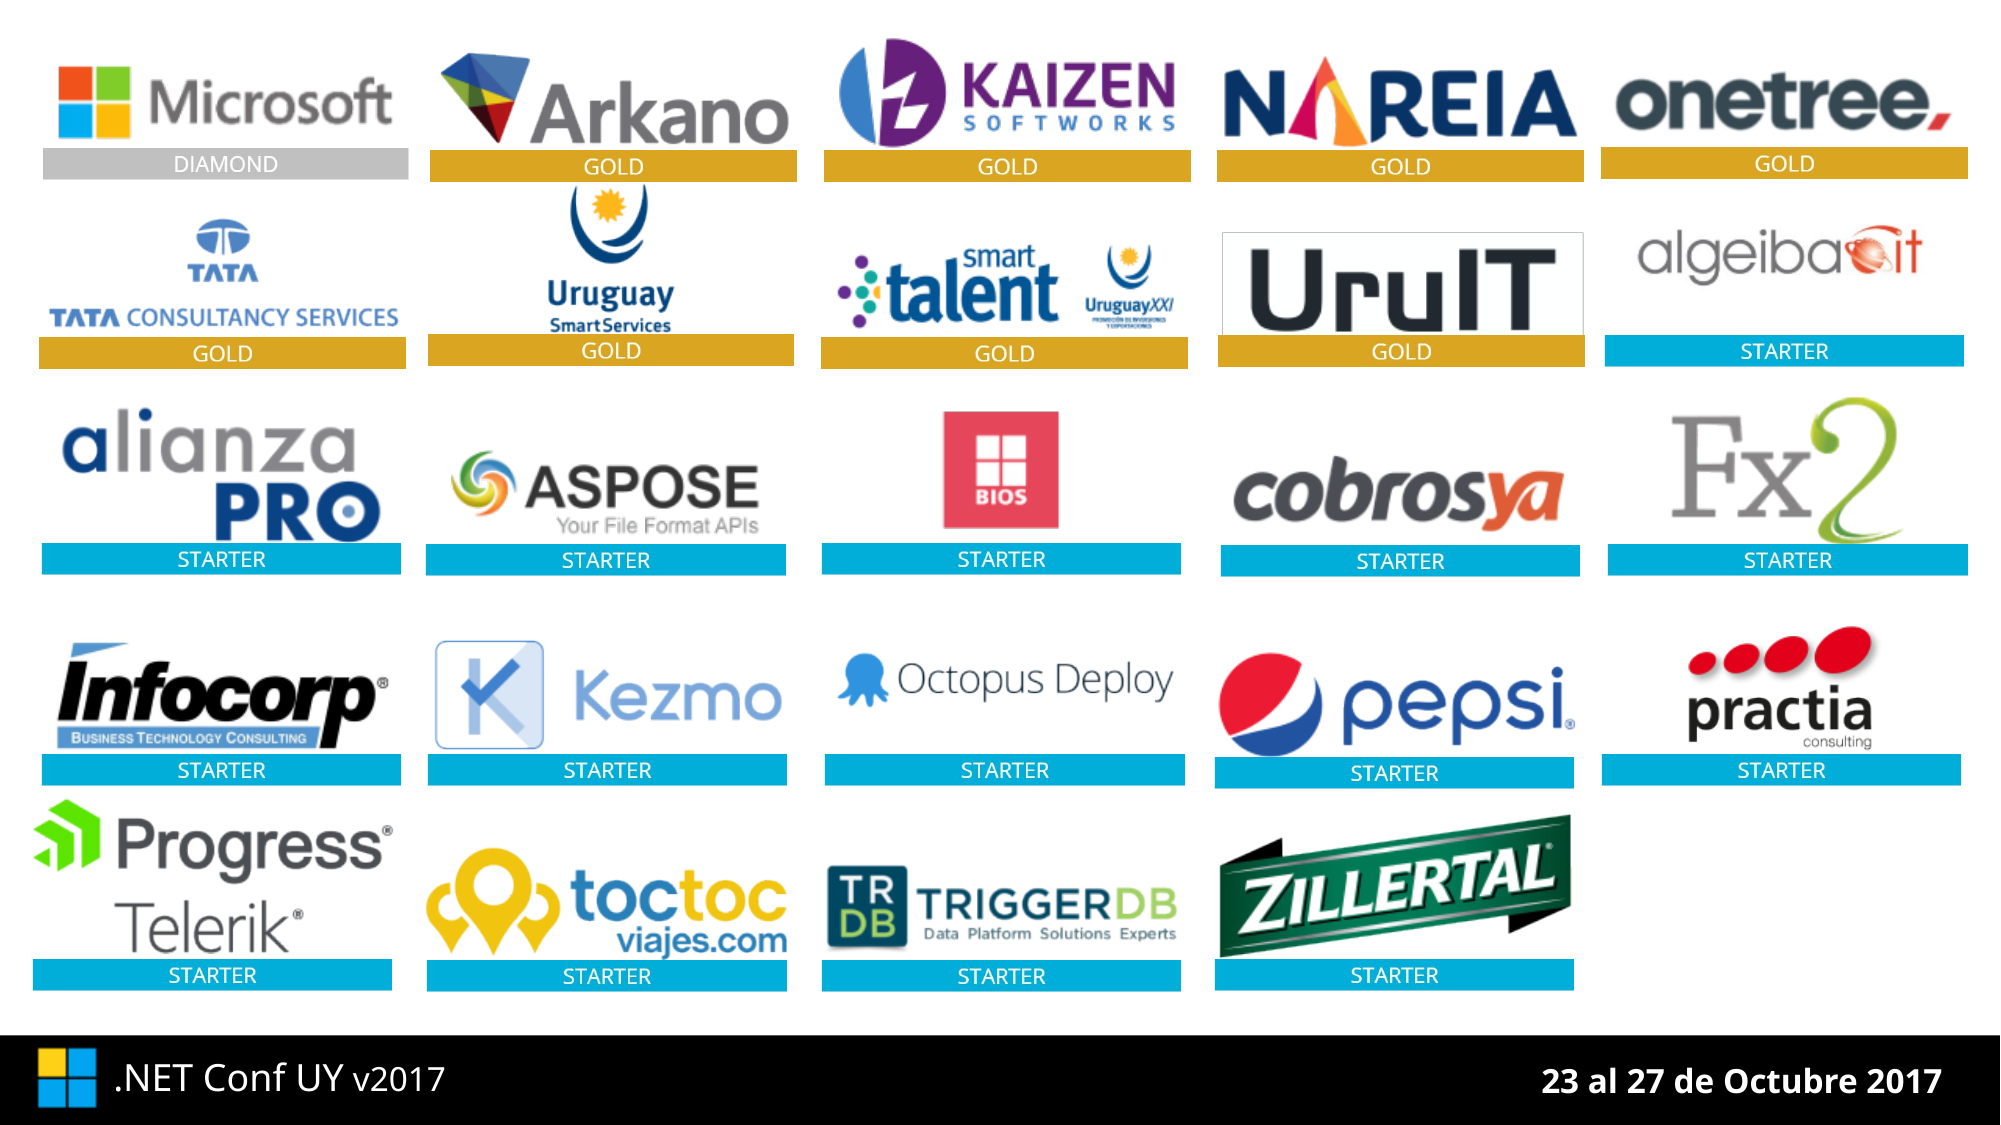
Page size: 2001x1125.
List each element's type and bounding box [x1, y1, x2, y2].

picture [37, 395, 404, 575]
picture [818, 829, 1184, 992]
picture [208, 967, 220, 986]
picture [217, 551, 229, 570]
picture [1745, 552, 1767, 569]
picture [588, 761, 600, 779]
picture [997, 551, 1009, 570]
picture [1218, 211, 1585, 368]
picture [422, 413, 788, 576]
picture [36, 1046, 99, 1110]
picture [1604, 391, 1971, 576]
picture [821, 601, 1188, 786]
picture [1358, 552, 1380, 570]
picture [1780, 343, 1792, 362]
picture [1792, 342, 1828, 361]
picture [193, 966, 205, 984]
picture [1217, 414, 1583, 577]
picture [170, 966, 192, 984]
picture [1601, 23, 1968, 180]
picture [1789, 761, 1825, 780]
picture [424, 616, 790, 786]
picture [428, 19, 797, 366]
picture [1375, 764, 1387, 782]
picture [587, 551, 612, 570]
picture [28, 797, 395, 954]
picture [1820, 552, 1832, 569]
picture [962, 762, 984, 779]
picture [1009, 550, 1045, 569]
picture [1739, 761, 1761, 779]
picture [1211, 626, 1577, 789]
picture [615, 761, 651, 780]
picture [1615, 615, 1947, 754]
picture [1352, 966, 1374, 984]
picture [229, 761, 265, 780]
picture [1375, 966, 1387, 984]
picture [1037, 762, 1049, 779]
picture [1211, 807, 1577, 991]
picture [959, 967, 981, 985]
picture [1402, 764, 1438, 783]
picture [1777, 762, 1789, 781]
picture [959, 550, 981, 568]
picture [638, 552, 650, 569]
picture [1769, 551, 1794, 570]
picture [39, 193, 406, 369]
picture [179, 550, 201, 568]
picture [613, 551, 635, 569]
picture [1742, 342, 1764, 360]
picture [217, 762, 229, 781]
picture [1381, 552, 1393, 570]
picture [614, 967, 636, 985]
picture [42, 23, 409, 180]
picture [423, 824, 790, 992]
picture [982, 967, 994, 985]
picture [986, 761, 1011, 780]
picture [1009, 967, 1045, 986]
picture [1390, 967, 1402, 986]
picture [202, 761, 214, 779]
picture [1762, 761, 1774, 779]
picture [824, 15, 1191, 182]
picture [603, 762, 615, 781]
picture [564, 968, 586, 985]
picture [1352, 764, 1374, 782]
picture [202, 550, 214, 568]
picture [563, 552, 585, 569]
picture [1396, 553, 1408, 572]
picture [1390, 765, 1402, 784]
picture [220, 966, 256, 985]
picture [1618, 184, 1950, 327]
picture [179, 761, 201, 779]
picture [1217, 22, 1584, 182]
picture [818, 390, 1184, 575]
picture [639, 968, 651, 985]
picture [1795, 551, 1817, 569]
picture [565, 761, 587, 779]
picture [997, 968, 1009, 987]
picture [1765, 342, 1777, 360]
picture [1402, 966, 1438, 985]
picture [229, 550, 265, 569]
picture [821, 209, 1188, 369]
picture [1408, 552, 1444, 571]
picture [37, 618, 404, 786]
picture [588, 967, 613, 986]
picture [1012, 761, 1034, 779]
picture [982, 550, 994, 568]
